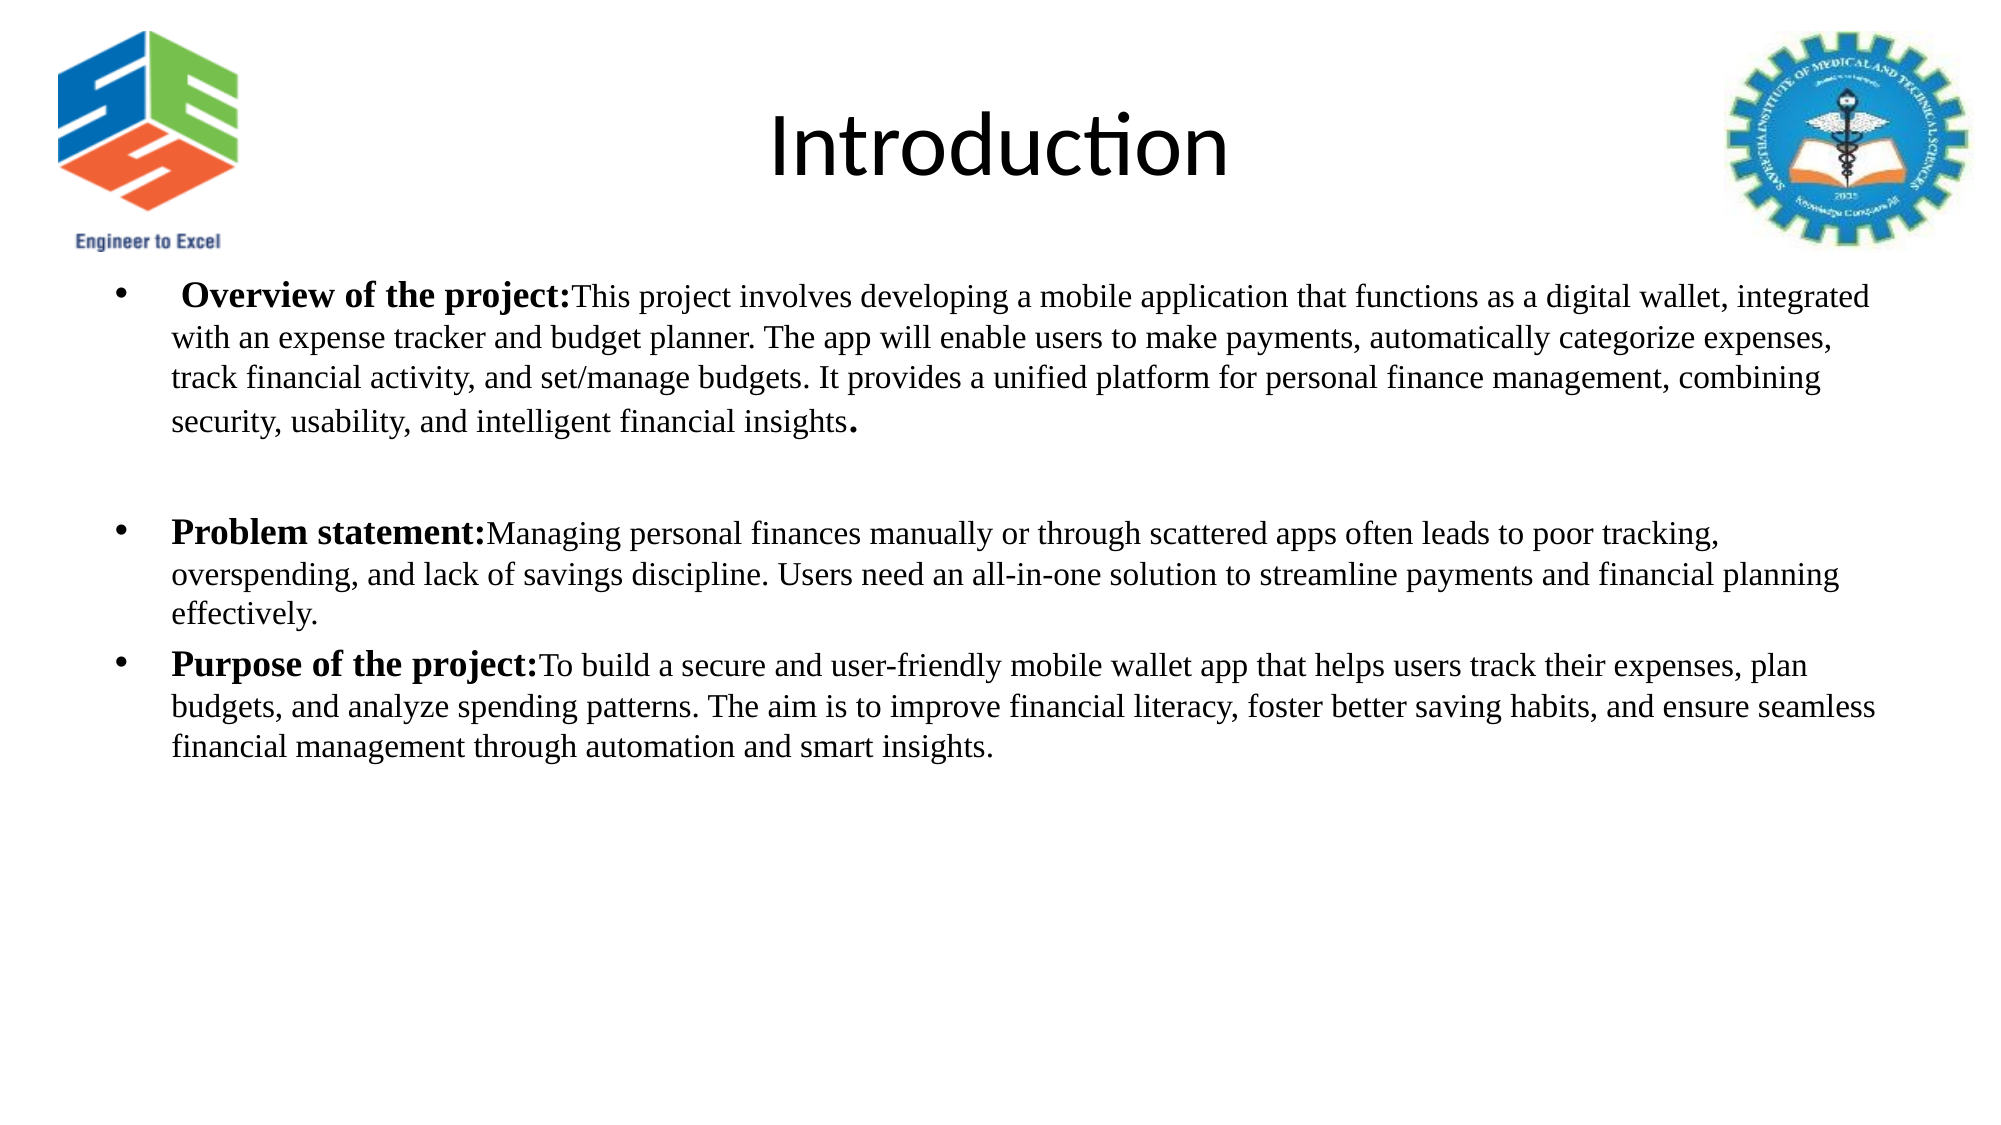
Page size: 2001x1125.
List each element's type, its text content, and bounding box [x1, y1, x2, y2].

picture [1724, 31, 1975, 252]
list Overview of the project:This project involves developing a mobile application that functions as a digital wallet, integrated with an expense tracker and budget planner. The app will enable users to make payments, automatically categorize expenses, track financial activity, and set/manage budgets. It provides a unified platform for personal finance management, combining security, usability, and intelligent financial insights. This project involves developing a mobile application that functions as a digital wallet, integrated with an expense tracker and budget planner. The app will enable users to make pay Problem statement:Managing personal finances manually or through scattered apps often leads to poor tracking, overspending, and lack of savings discipline. Users need an all-in-one solution to streamline payments and financial planning effectively. Purpose of the project:To build a secure and user-friendly mobile wallet app that helps users track their expenses, plan budgets, and analyze spending patterns. The aim is to improve financial literacy, foster better saving habits, and ensure seamless financial management through automation and smart insights. [99, 262, 1900, 1005]
picture [58, 31, 246, 252]
title Introduction [251, 45, 1719, 233]
